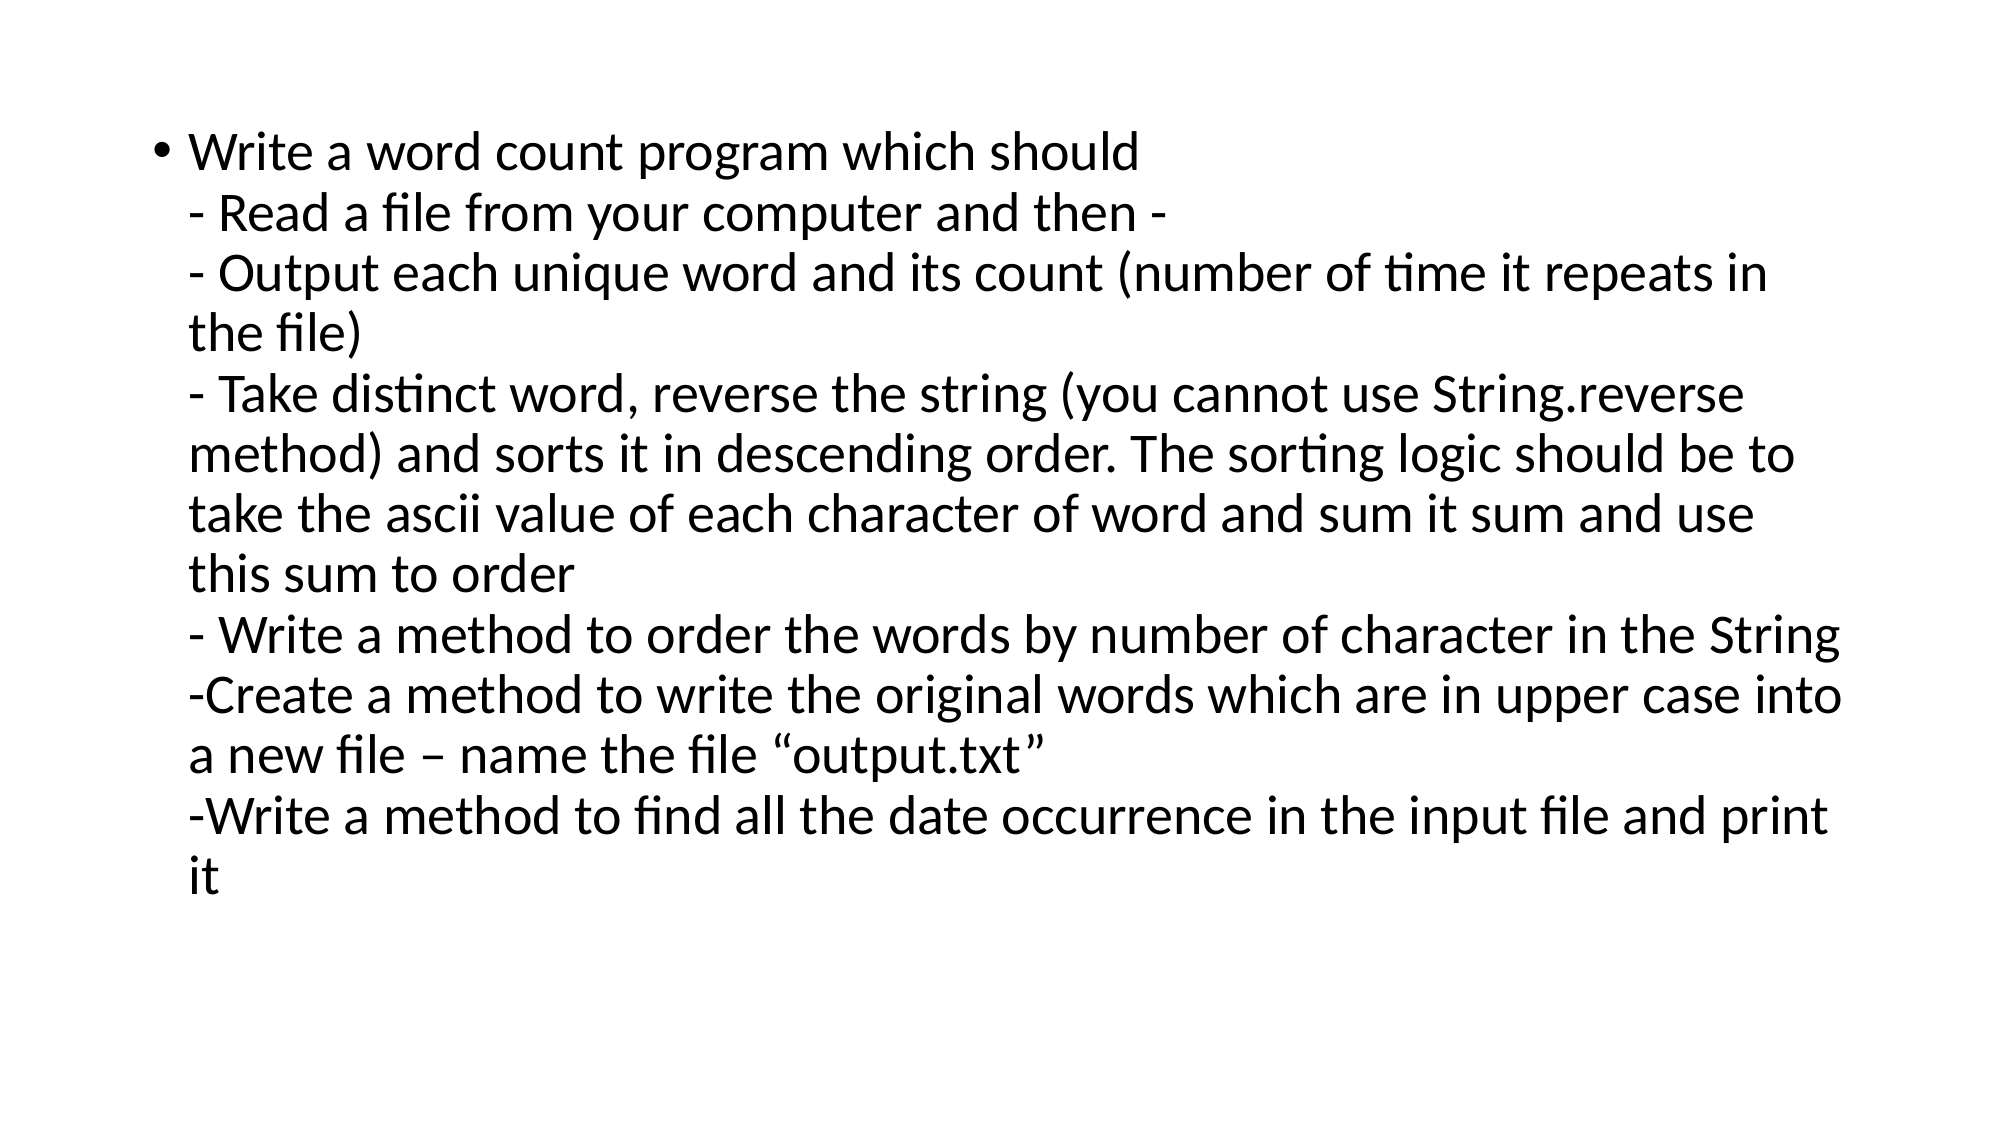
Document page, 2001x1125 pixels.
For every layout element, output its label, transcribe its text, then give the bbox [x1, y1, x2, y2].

list Write a word count program which should - Read a file from your computer and then - - Output each unique word and its count (number of time it repeats in the file) - Take distinct word, reverse the string (you cannot use String.reverse method) and sorts it in descending order. The sorting logic should be to take the ascii value of each character of word and sum it sum and use this sum to order - Write a method to order the words by number of character in the String -Create a method to write the original words which are in upper case into a new file – name the file “output.txt” -Write a method to find all the date occurrence in the input file and print it [137, 115, 1863, 1014]
